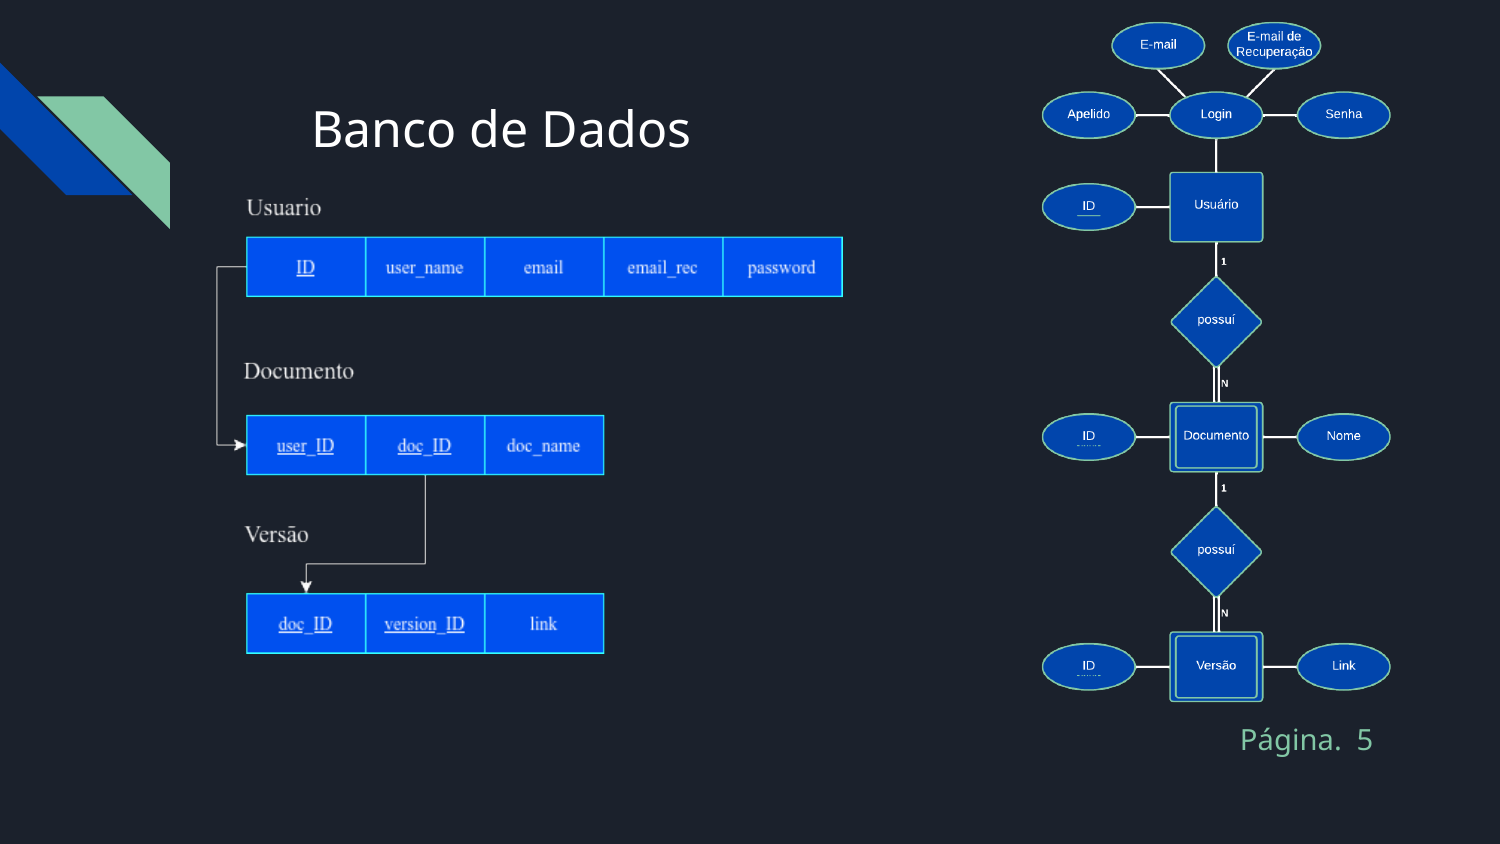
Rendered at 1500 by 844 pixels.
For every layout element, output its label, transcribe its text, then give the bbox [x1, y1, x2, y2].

picture [1018, 0, 1413, 725]
picture [206, 191, 843, 655]
title Banco de Dados [188, 82, 814, 192]
text_box Página. 5 [188, 705, 1389, 771]
